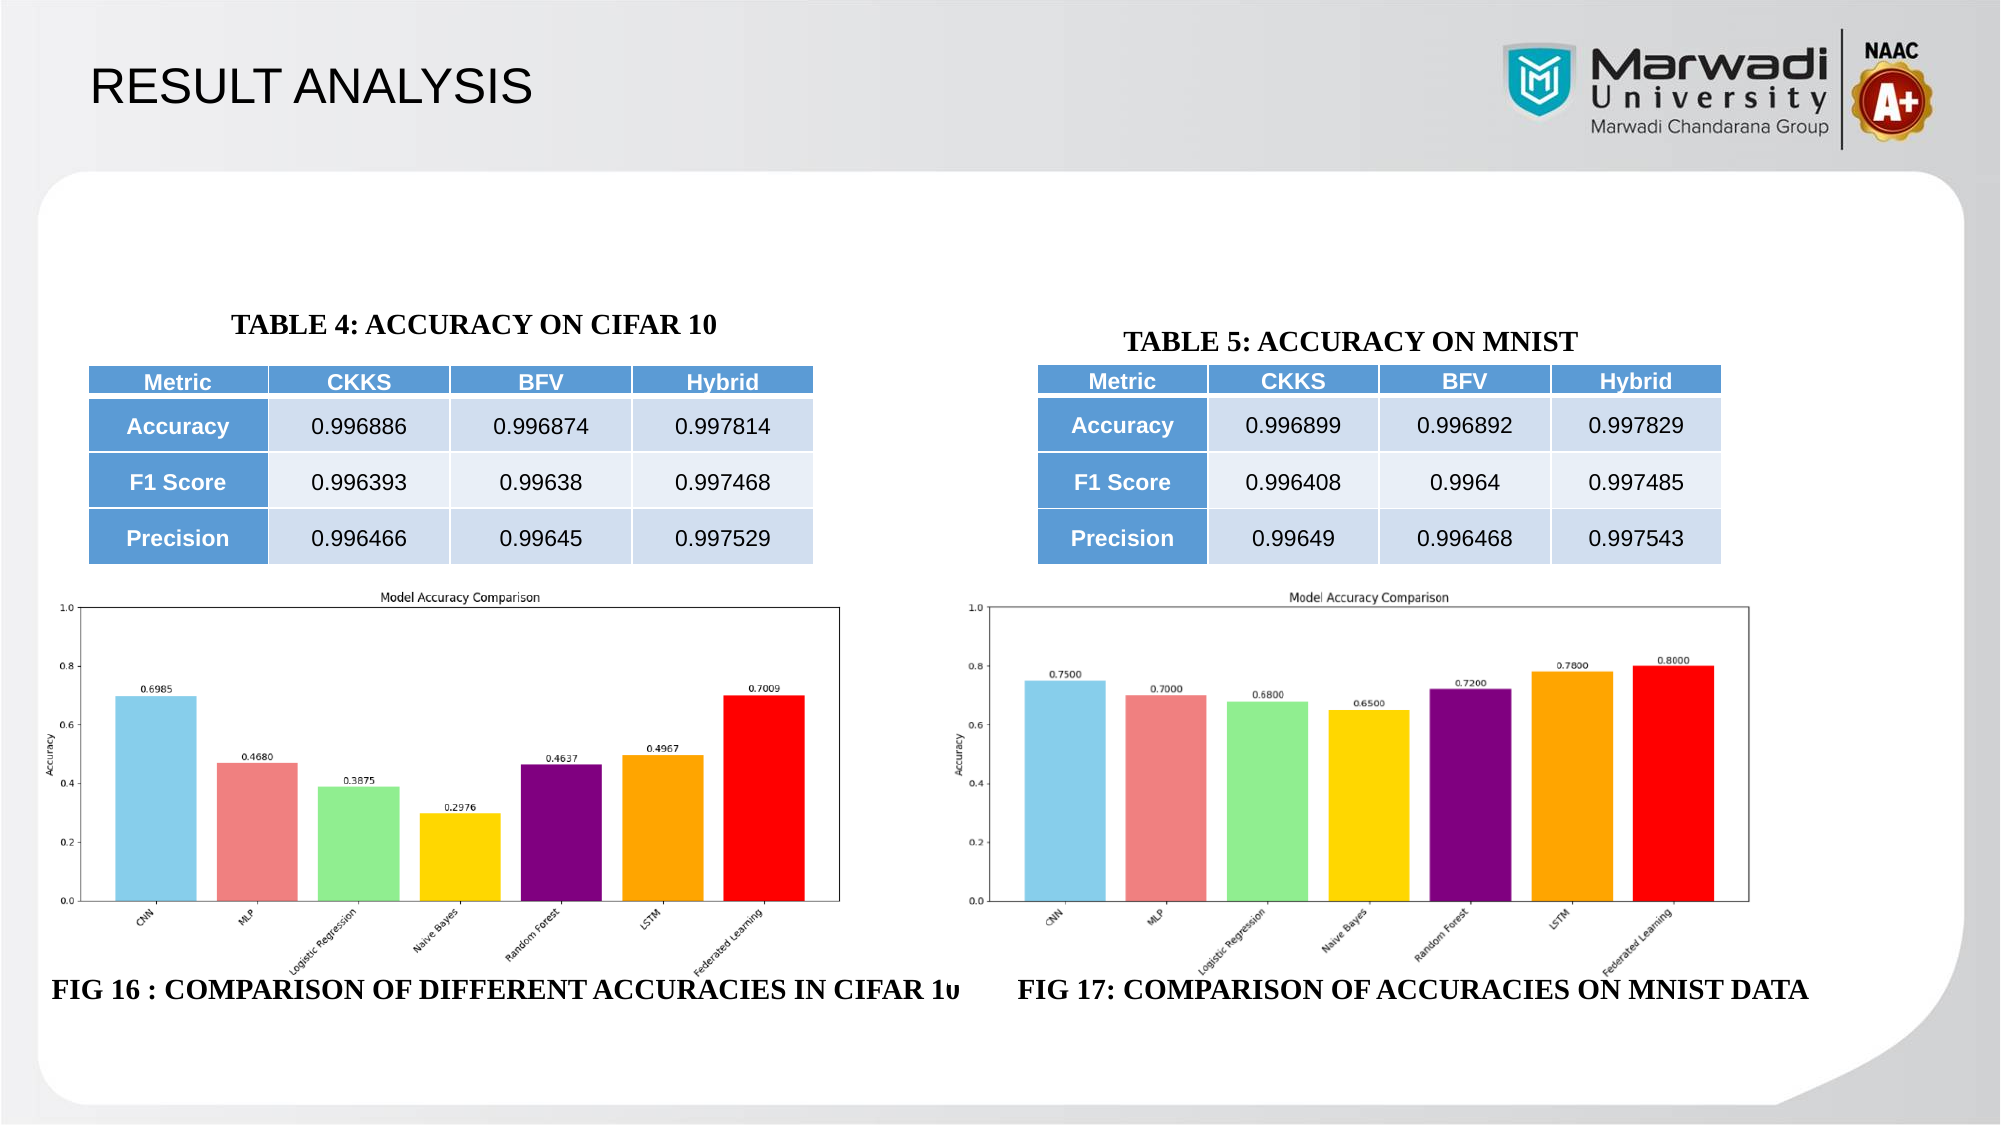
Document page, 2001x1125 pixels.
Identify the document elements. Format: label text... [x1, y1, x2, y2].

picture [0, 0, 2001, 1125]
table_header BFV [451, 366, 631, 393]
table_cell F1 Score [89, 453, 268, 507]
table_cell 0.996466 [269, 509, 449, 564]
text_box TABLE 5: ACCURACY ON MNIST [844, 253, 1858, 365]
table_header Metric [89, 366, 268, 393]
text_box FIG 17: COMPARISON OF ACCURACIES ON MNIST DATA [909, 958, 1923, 1014]
table_cell 0.996408 [1209, 453, 1378, 508]
table_header CKKS [269, 366, 449, 393]
text_box TABLE 4: ACCURACY ON CIFAR 10 [0, 292, 844, 348]
table_cell 0.996886 [269, 399, 449, 451]
table_cell Accuracy [89, 399, 268, 451]
table_cell 0.997543 [1552, 509, 1721, 564]
table_cell 0.99645 [451, 509, 631, 564]
table_cell F1 Score [1038, 453, 1207, 508]
table_cell Precision [1038, 509, 1207, 564]
table_cell Precision [89, 509, 268, 564]
table_cell 0.996899 [1209, 398, 1378, 451]
table_cell 0.99638 [451, 453, 631, 507]
table_cell 0.997529 [633, 509, 813, 564]
table_header Metric [1038, 365, 1207, 393]
table_cell 0.996468 [1380, 509, 1550, 564]
table_cell 0.996393 [269, 453, 449, 507]
table_header Hybrid [633, 366, 813, 393]
table_header BFV [1380, 365, 1550, 393]
table_cell 0.996874 [451, 399, 631, 451]
text_box FIG 16 : COMPARISON OF DIFFERENT ACCURACIES IN CIFAR 10 [0, 958, 1013, 1070]
table_cell 0.997485 [1552, 453, 1721, 508]
table_cell 0.996892 [1380, 398, 1550, 451]
table_header Hybrid [1552, 365, 1721, 393]
table_cell 0.997814 [633, 399, 813, 451]
table_cell Accuracy [1038, 398, 1207, 451]
table_cell 0.997468 [633, 453, 813, 507]
table_cell 0.997829 [1552, 398, 1721, 451]
table_cell 0.99649 [1209, 509, 1378, 564]
title RESULT ANALYSIS [87, 0, 1095, 178]
table_header CKKS [1209, 365, 1378, 393]
table_cell 0.9964 [1380, 453, 1550, 508]
